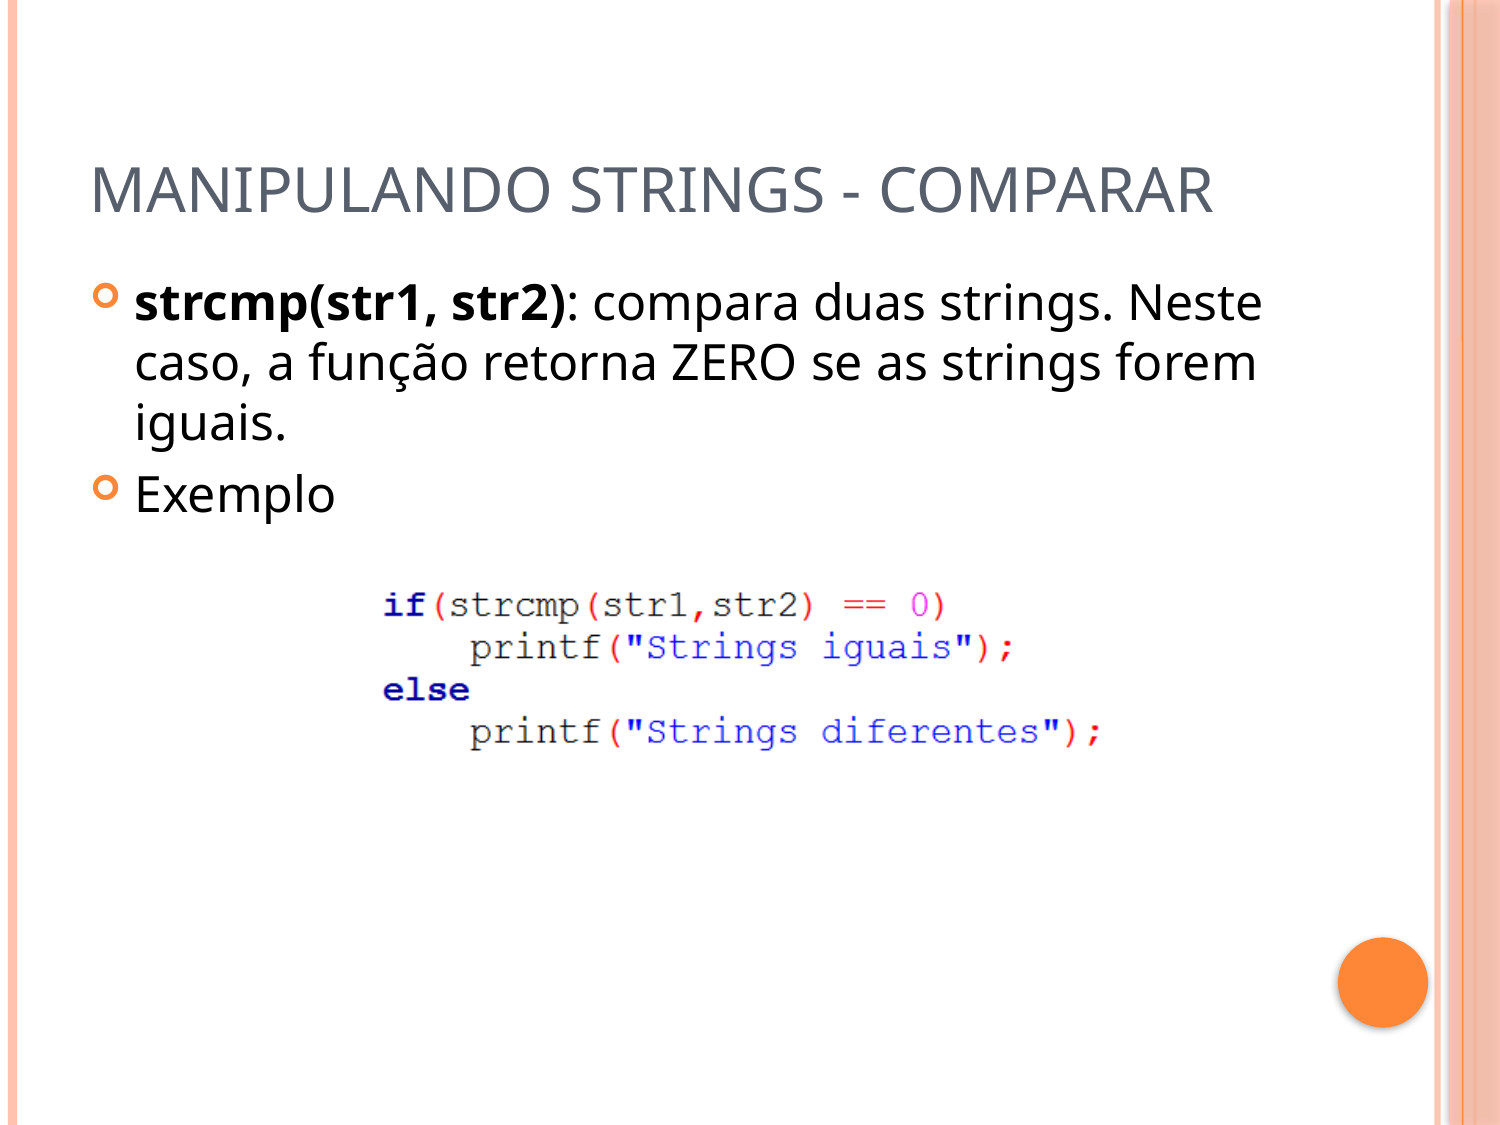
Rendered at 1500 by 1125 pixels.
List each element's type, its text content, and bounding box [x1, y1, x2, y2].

picture [375, 573, 1125, 783]
title Manipulando strings - Comparar [75, 45, 1300, 233]
list strcmp(str1, str2): compara duas strings. Neste caso, a função retorna ZERO se as strings forem iguais. Exemplo [75, 262, 1300, 1062]
